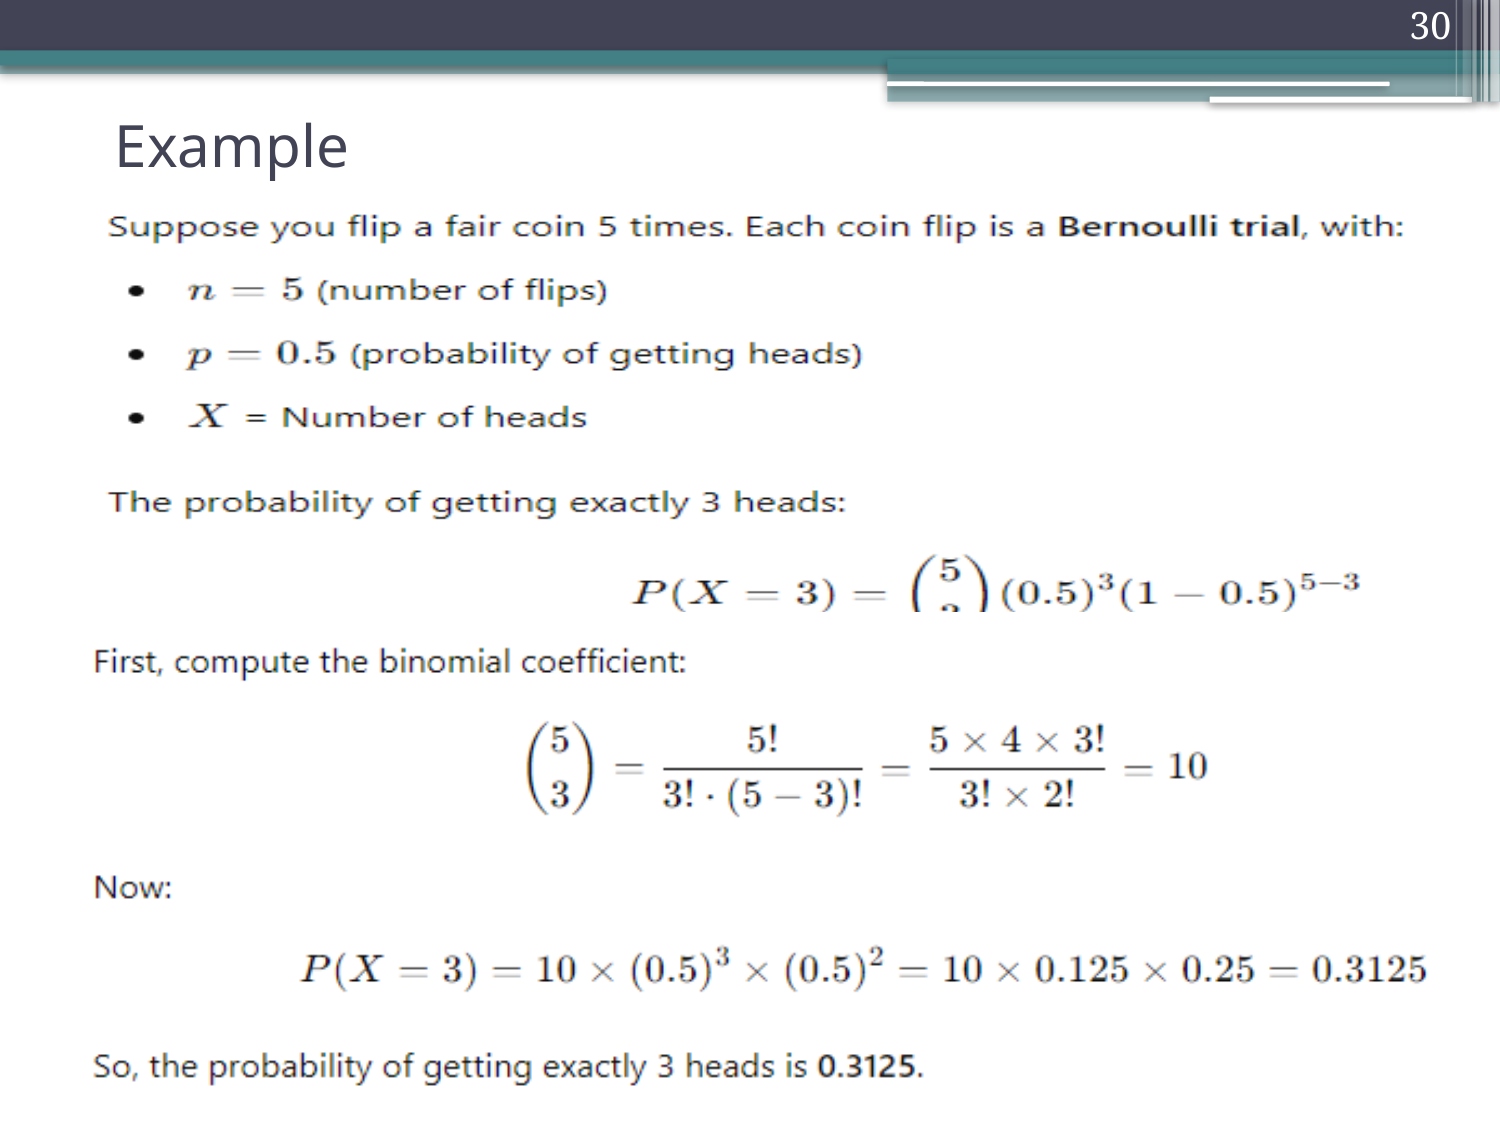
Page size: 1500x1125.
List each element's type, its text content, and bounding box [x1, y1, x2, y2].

picture [74, 612, 1451, 1102]
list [87, 187, 1426, 609]
slide_number 30 [1341, 0, 1466, 61]
title Example [99, 75, 1450, 213]
